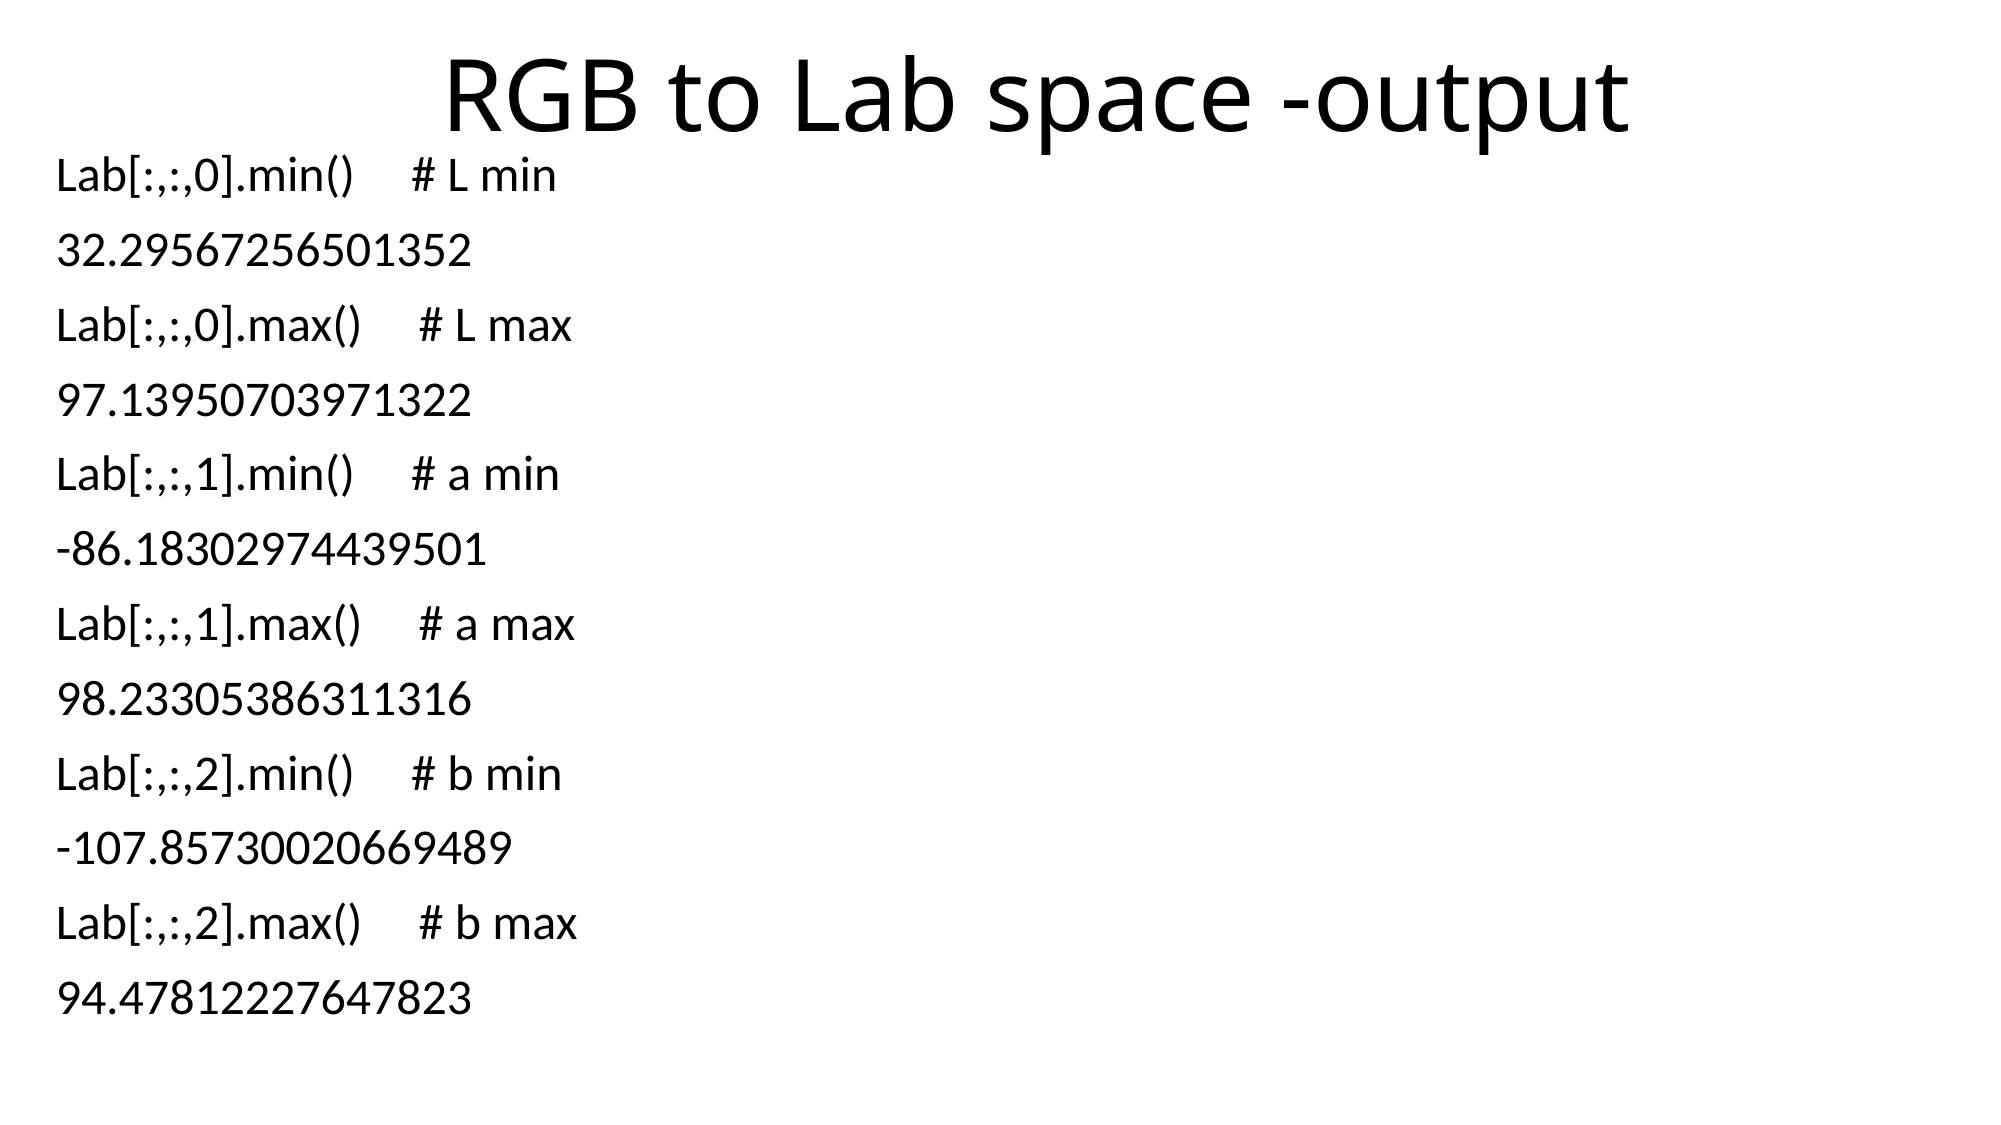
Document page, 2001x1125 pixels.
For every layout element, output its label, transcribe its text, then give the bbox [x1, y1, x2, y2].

title RGB to Lab space -output [40, 0, 2000, 166]
subtitle Lab[:,:,0].min() # L min 32.29567256501352 Lab[:,:,0].max() # L max 97.13950703971322 Lab[:,:,1].min() # a min -86.18302974439501 Lab[:,:,1].max() # a max 98.23305386311316 Lab[:,:,2].min() # b min -107.85730020669489 Lab[:,:,2].max() # b max 94.47812227647823 [40, 140, 1960, 1089]
